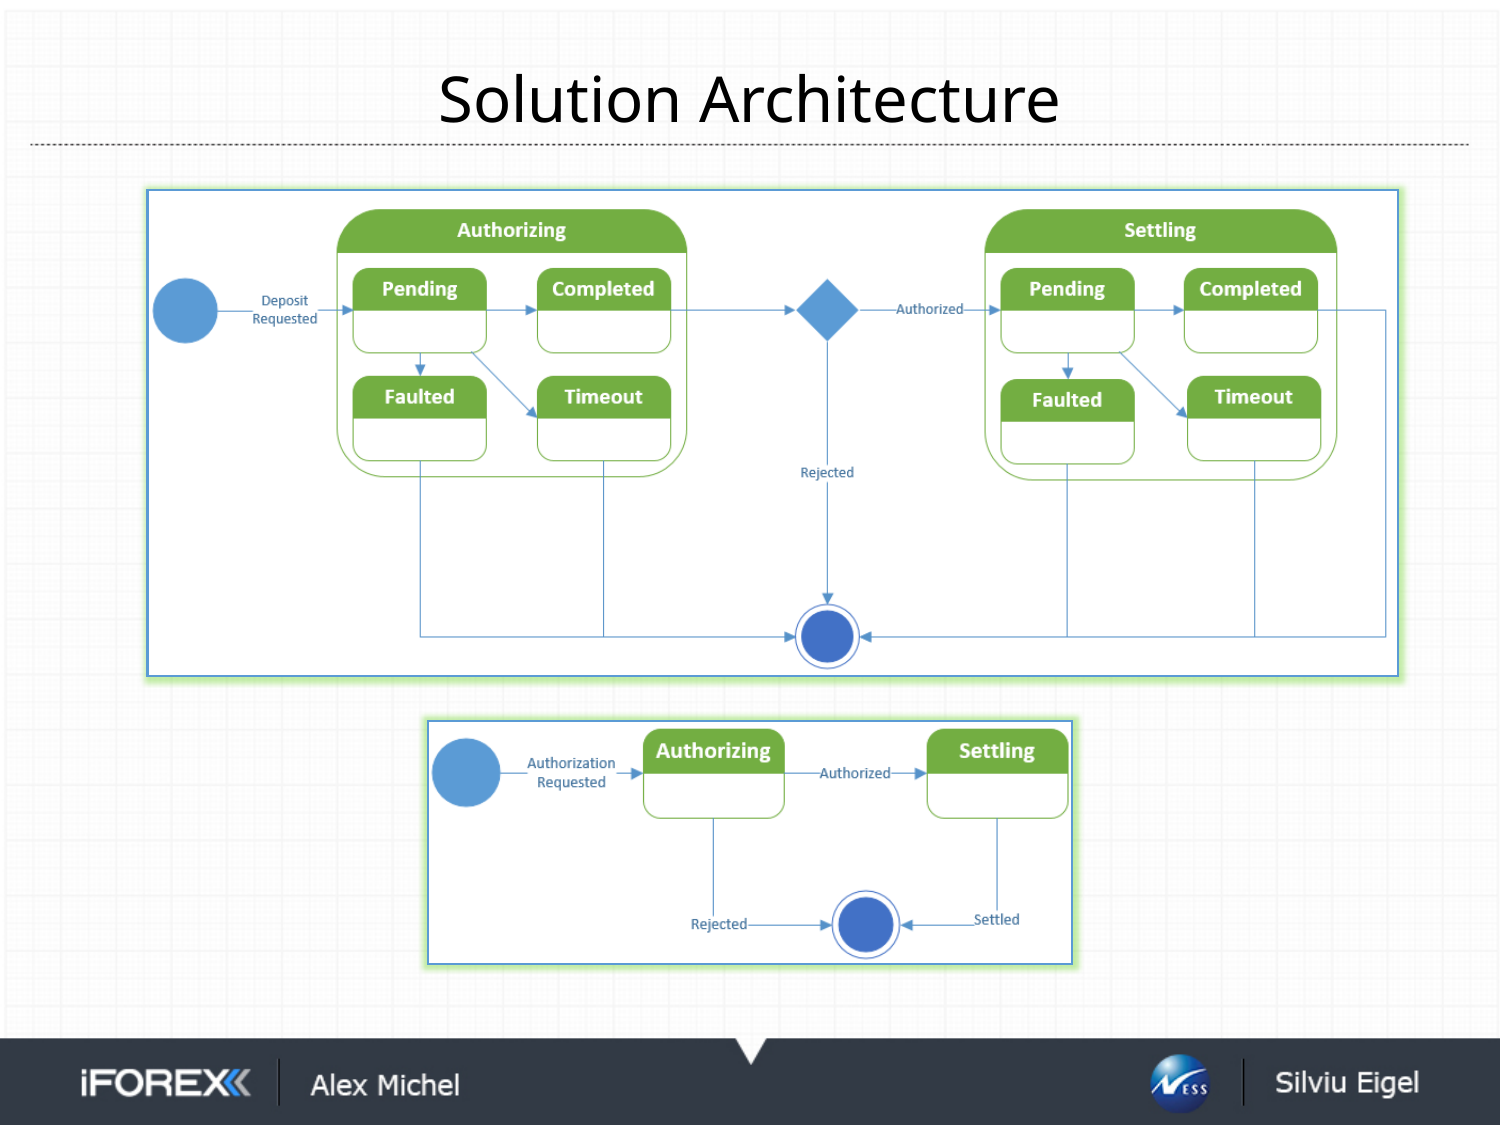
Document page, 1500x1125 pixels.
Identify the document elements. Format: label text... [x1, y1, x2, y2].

title Solution Architecture [103, 59, 1397, 144]
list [148, 190, 1397, 676]
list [428, 722, 1071, 963]
picture [0, 0, 1500, 1125]
